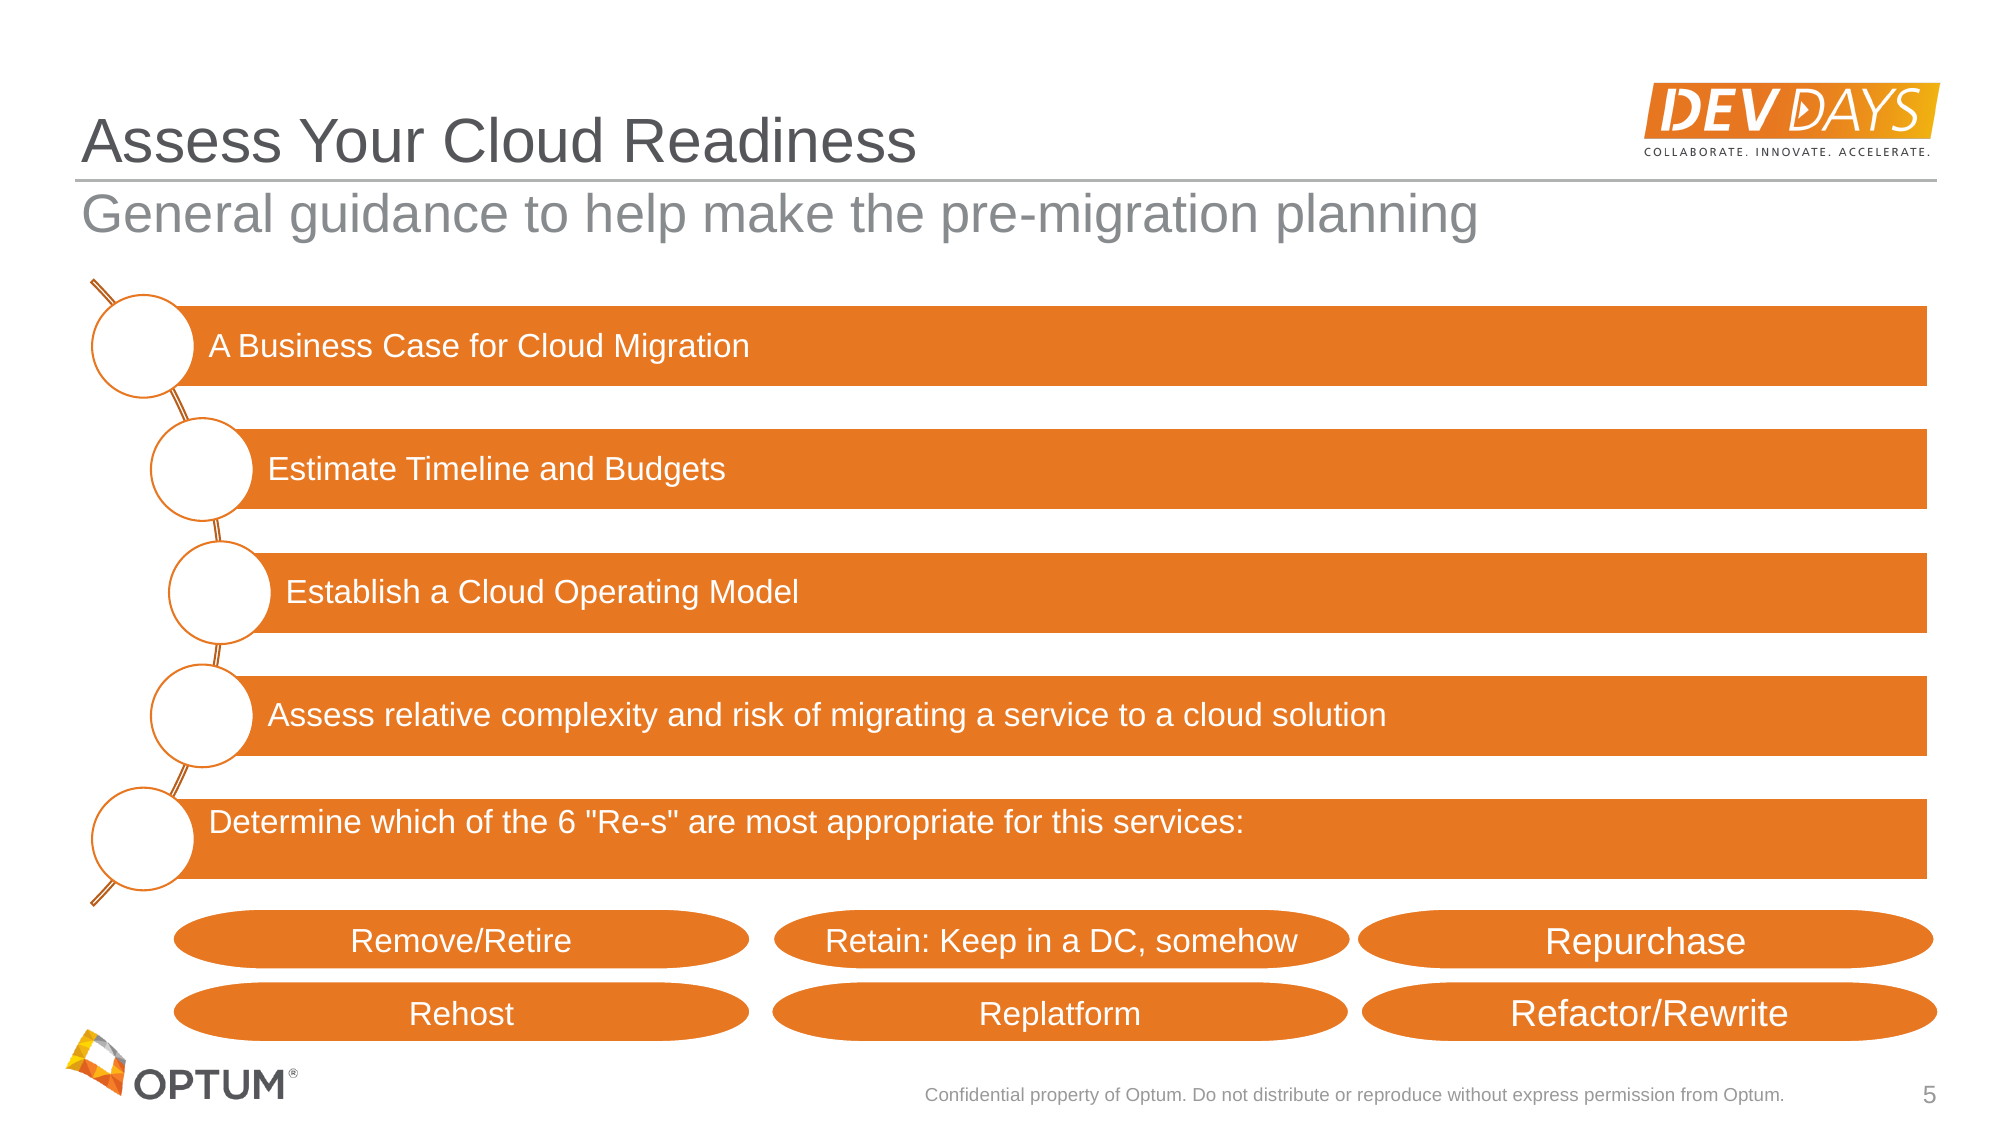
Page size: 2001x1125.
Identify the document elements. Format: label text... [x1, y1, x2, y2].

title Assess Your Cloud Readiness [81, 0, 1416, 177]
slide_number 5 [1847, 1064, 1937, 1124]
footer Confidential property of Optum. Do not distribute or reproduce without express permission from Optum. [868, 1064, 1841, 1124]
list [81, 264, 1937, 922]
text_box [171, 908, 1939, 1043]
picture [64, 1027, 299, 1101]
list General guidance to help make the pre-migration planning [81, 183, 1546, 264]
